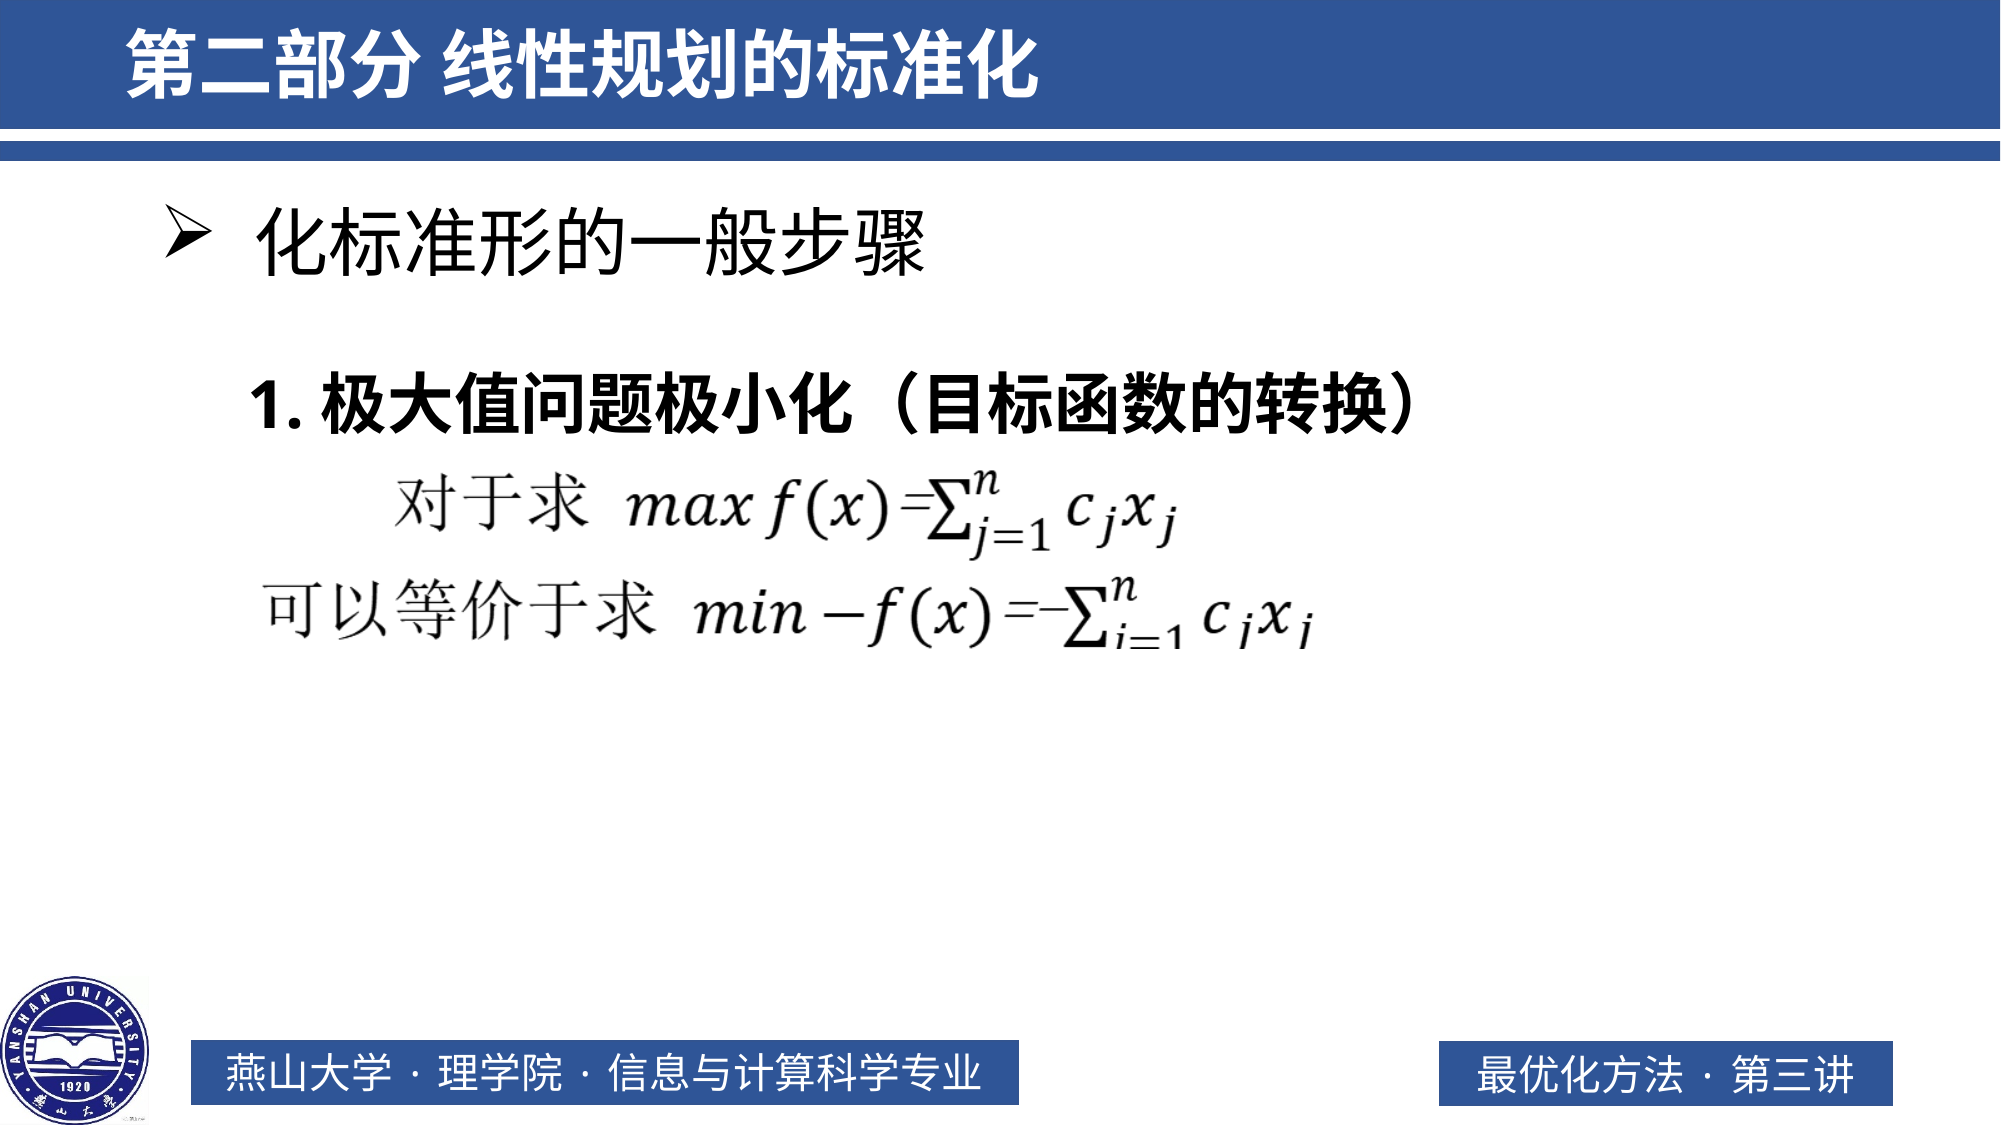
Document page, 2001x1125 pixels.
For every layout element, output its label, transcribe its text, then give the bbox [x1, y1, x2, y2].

text_box 化标准形的一般步骤 [145, 188, 1115, 294]
text_box 第二部分 线性规划的标准化 [108, 10, 1394, 116]
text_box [232, 354, 1885, 649]
picture [0, 976, 149, 1125]
